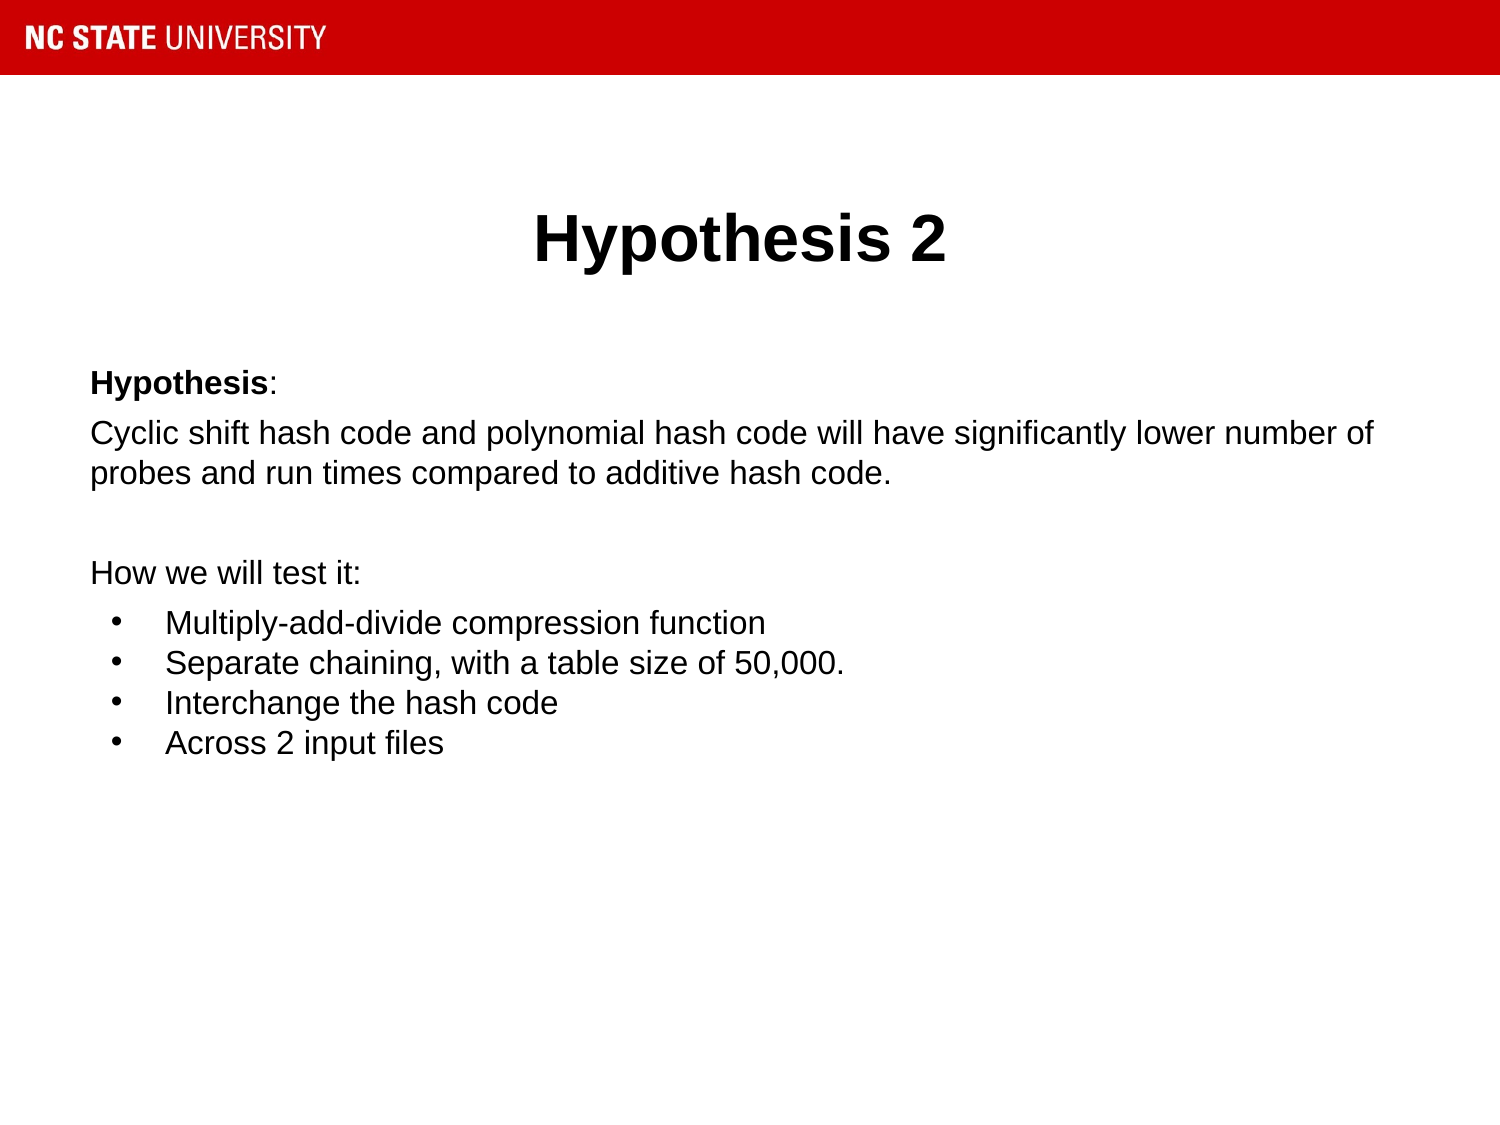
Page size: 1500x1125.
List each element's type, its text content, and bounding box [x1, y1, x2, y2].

list Hypothesis: Cyclic shift hash code and polynomial hash code will have significantly lower number of probes and run times compared to additive hash code. How we will test it: Multiply-add-divide compression function Separate chaining, with a table size of 50,000. Interchange the hash code Across 2 input files [75, 346, 1425, 1023]
picture [0, 0, 1500, 75]
title Hypothesis 2 [75, 147, 1425, 323]
